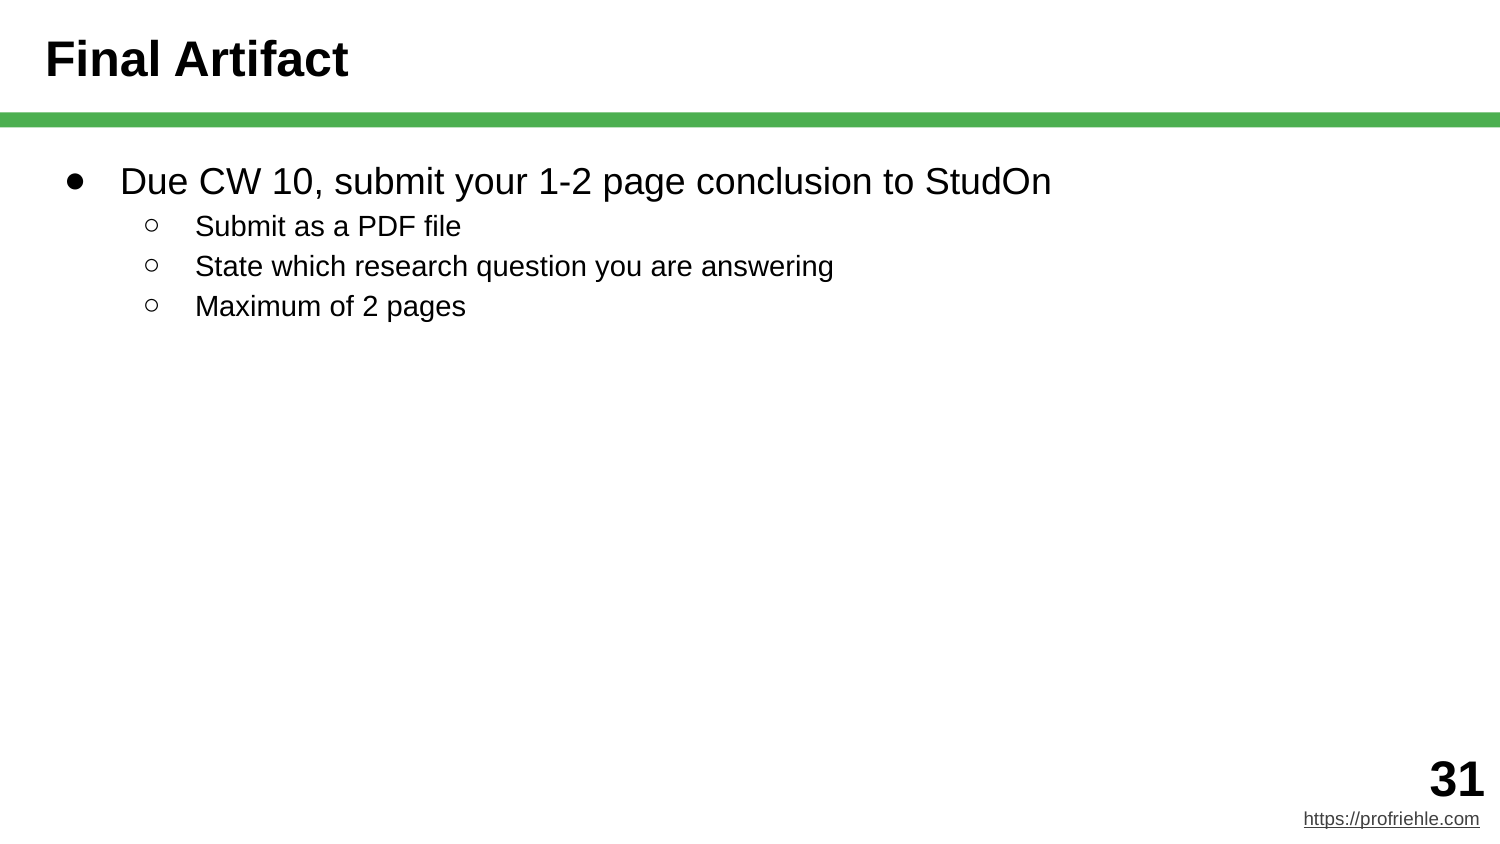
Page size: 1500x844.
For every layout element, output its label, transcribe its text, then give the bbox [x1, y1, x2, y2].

list Due CW 10, submit your 1-2 page conclusion to StudOn Submit as a PDF file State which research question you are answering Maximum of 2 pages [45, 150, 1455, 825]
title Final Artifact [0, 0, 1500, 113]
slide_number ‹#› https://profriehle.com [1200, 724, 1500, 844]
